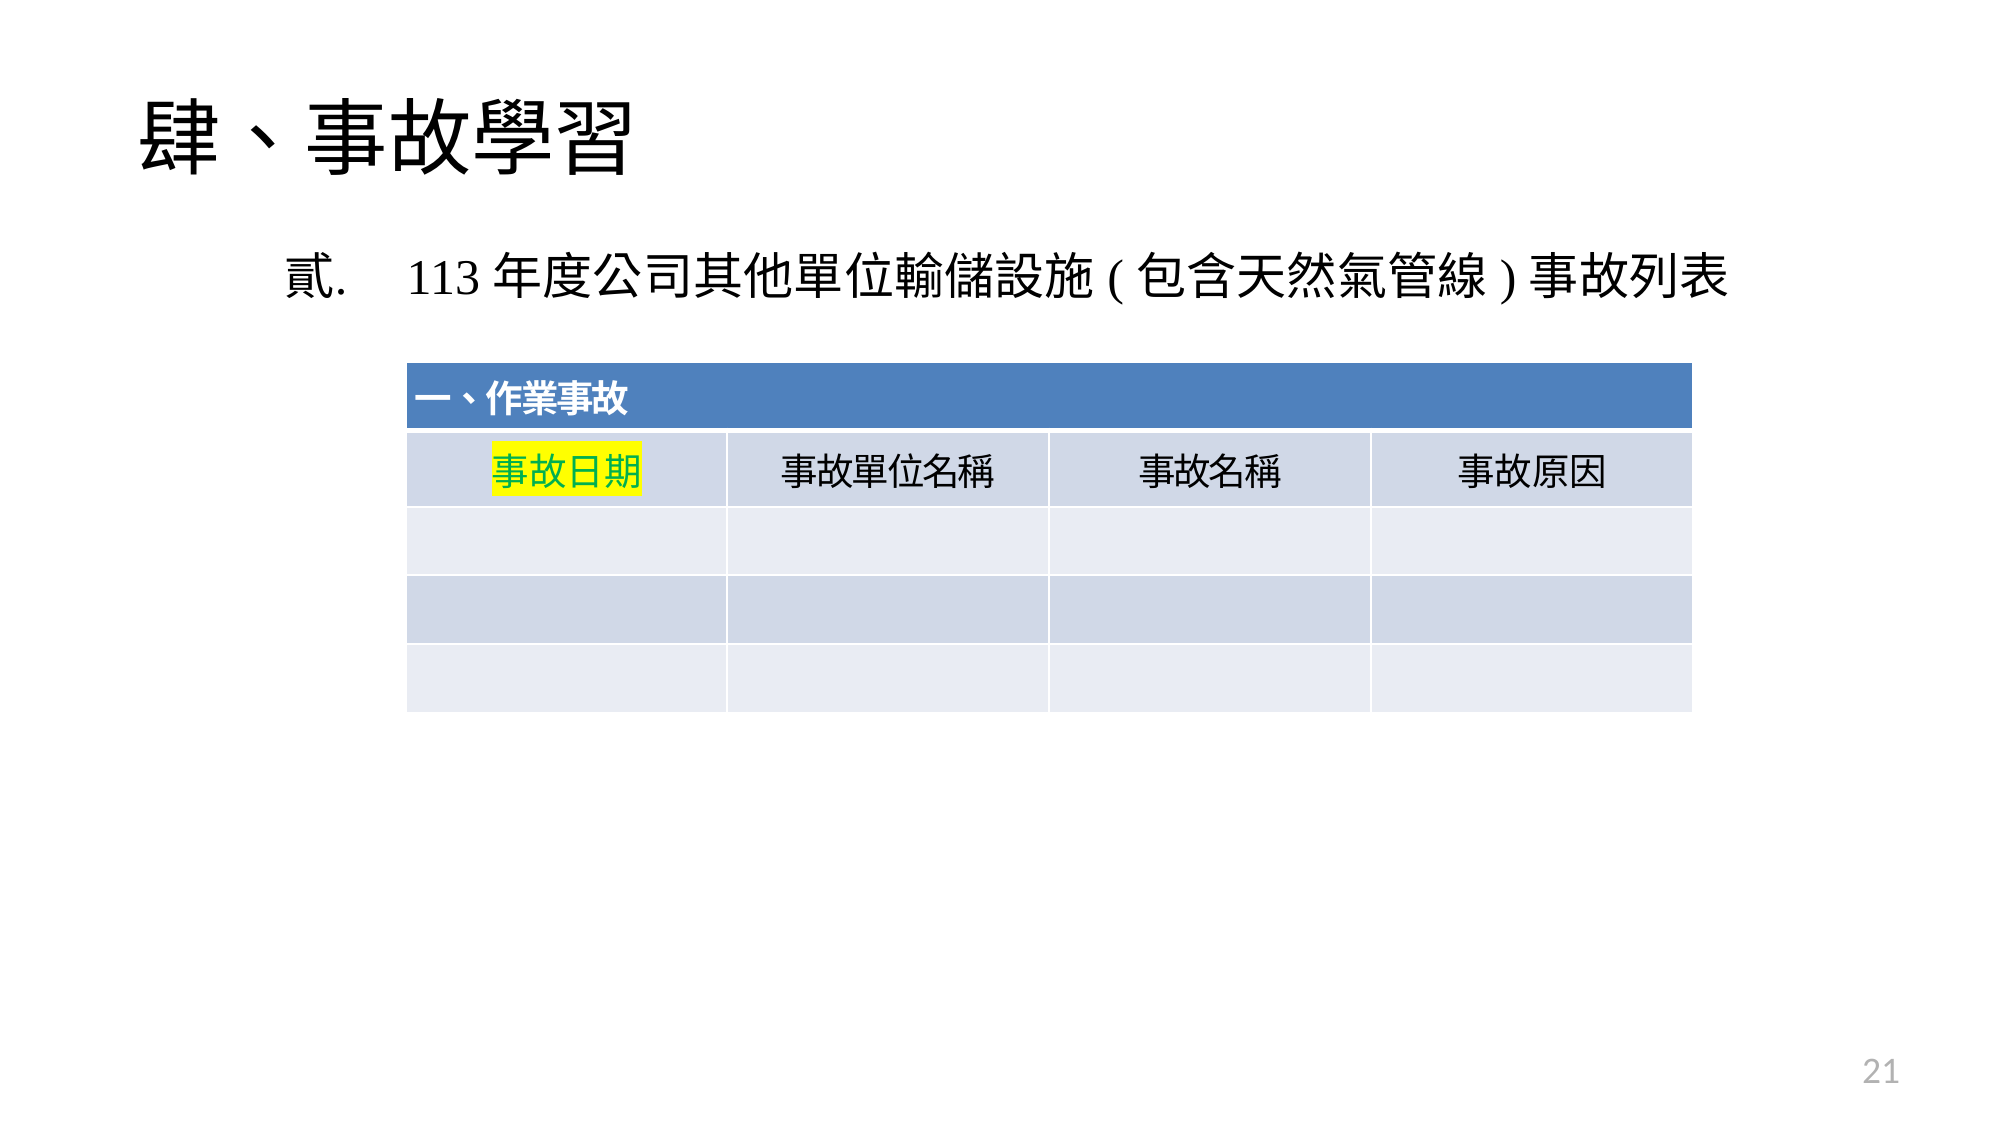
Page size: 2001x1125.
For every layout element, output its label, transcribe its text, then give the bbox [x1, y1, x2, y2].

table_cell [1050, 645, 1370, 712]
table_cell [1372, 645, 1692, 712]
table_cell 事故單位名稱 [728, 433, 1048, 506]
table_cell 事故日期 [407, 433, 726, 506]
table_cell [728, 645, 1048, 712]
text_box 113年度公司其他單位輸儲設施(包含天然氣管線)事故列表 [281, 244, 1818, 305]
slide_number 21 [1440, 1046, 1900, 1092]
table_cell [407, 508, 726, 574]
table_header 一、作業事故 [407, 363, 1692, 428]
table_cell [407, 645, 726, 712]
title 肆、事故學習 [134, 85, 1866, 274]
table_cell [1372, 508, 1692, 574]
table_cell [1050, 508, 1370, 574]
table_cell [407, 576, 726, 643]
table_cell [1372, 576, 1692, 643]
table_cell 事故原因 [1372, 433, 1692, 506]
table_cell [1050, 576, 1370, 643]
table_cell 事故名稱 [1050, 433, 1370, 506]
table_cell [728, 576, 1048, 643]
table_cell [728, 508, 1048, 574]
